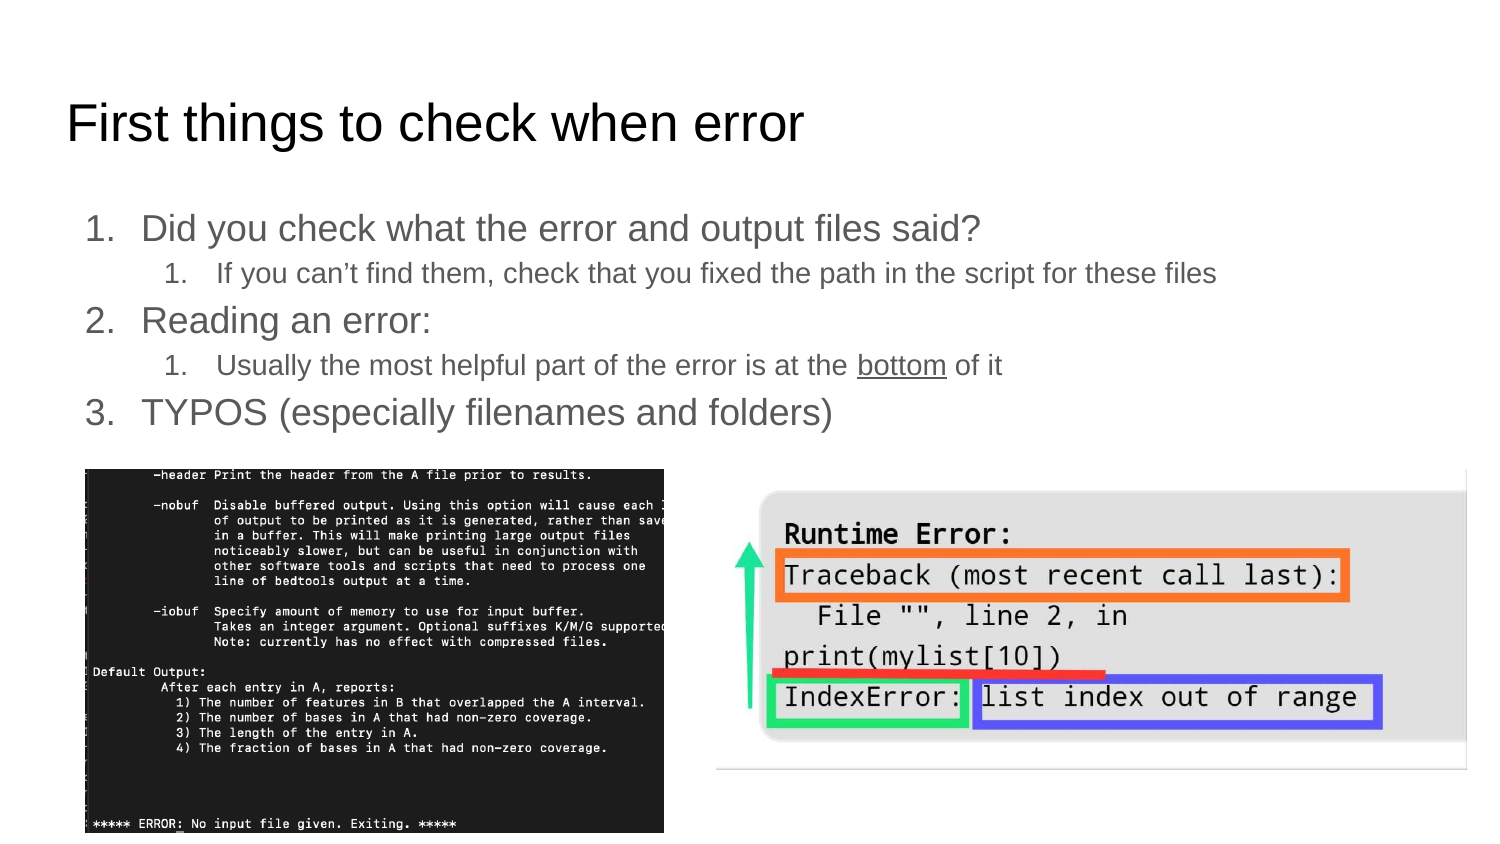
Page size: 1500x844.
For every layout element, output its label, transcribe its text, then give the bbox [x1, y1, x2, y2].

picture [85, 468, 665, 833]
picture [716, 468, 1467, 770]
list Did you check what the error and output files said? If you can’t find them, check that you fixed the path in the script for these files Reading an error: Usually the most helpful part of the error is at the bottom of it TYPOS (especially filenames and folders) [51, 182, 1449, 743]
title First things to check when error [51, 72, 1449, 167]
